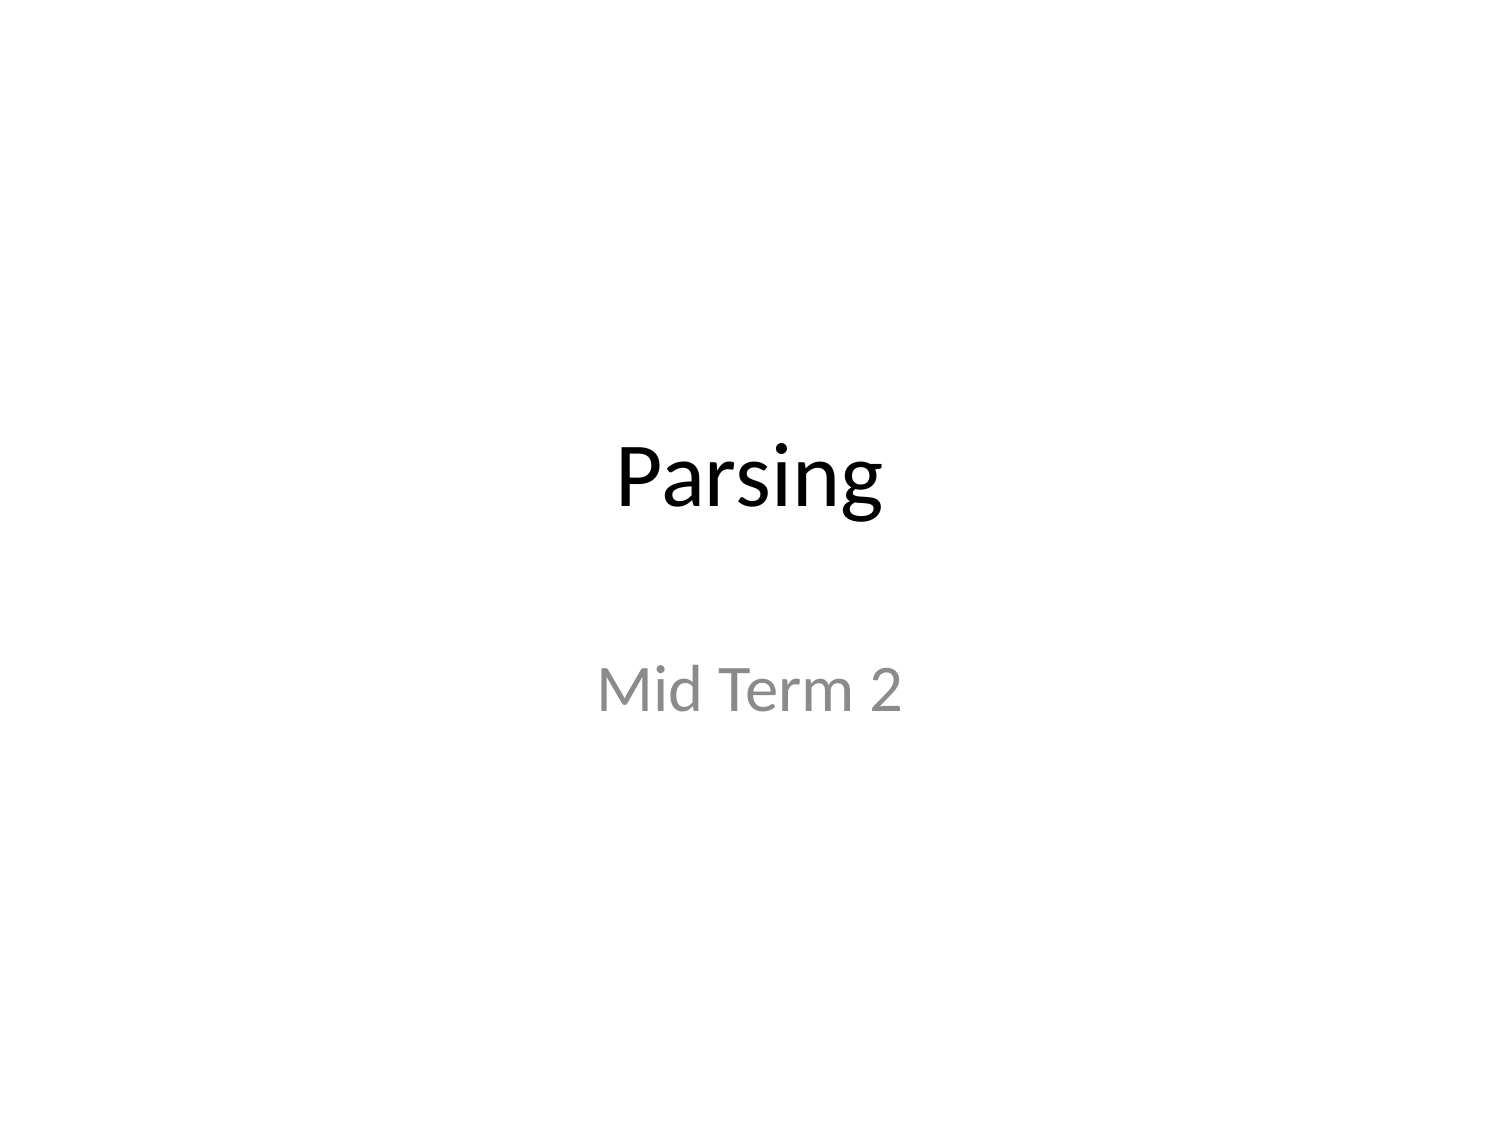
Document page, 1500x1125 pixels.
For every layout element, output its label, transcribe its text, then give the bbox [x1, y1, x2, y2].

title Parsing [112, 349, 1388, 591]
subtitle Mid Term 2 [225, 637, 1275, 925]
